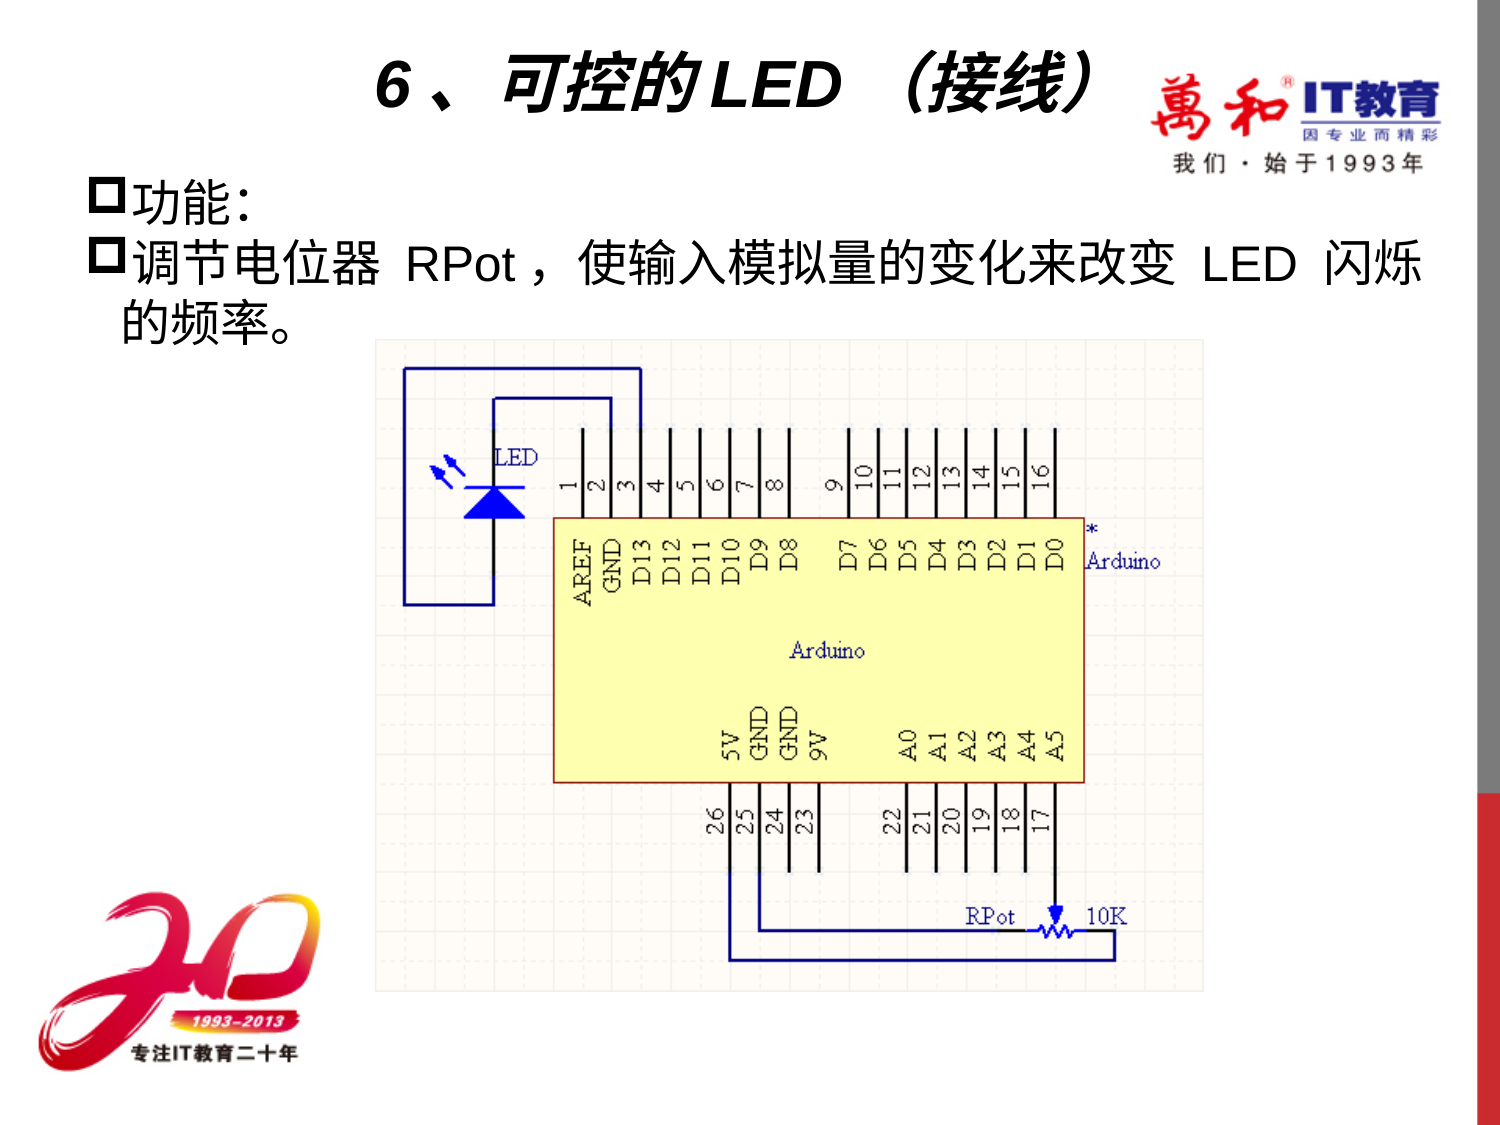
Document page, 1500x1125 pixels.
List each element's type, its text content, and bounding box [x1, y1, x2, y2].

picture [0, 0, 1500, 1125]
title 6、可控的LED（接线） [74, 37, 1426, 130]
text_box 功能： 调节电位器 RPot，使输入模拟量的变化来改变 LED 闪烁的频率。 [70, 163, 1442, 359]
